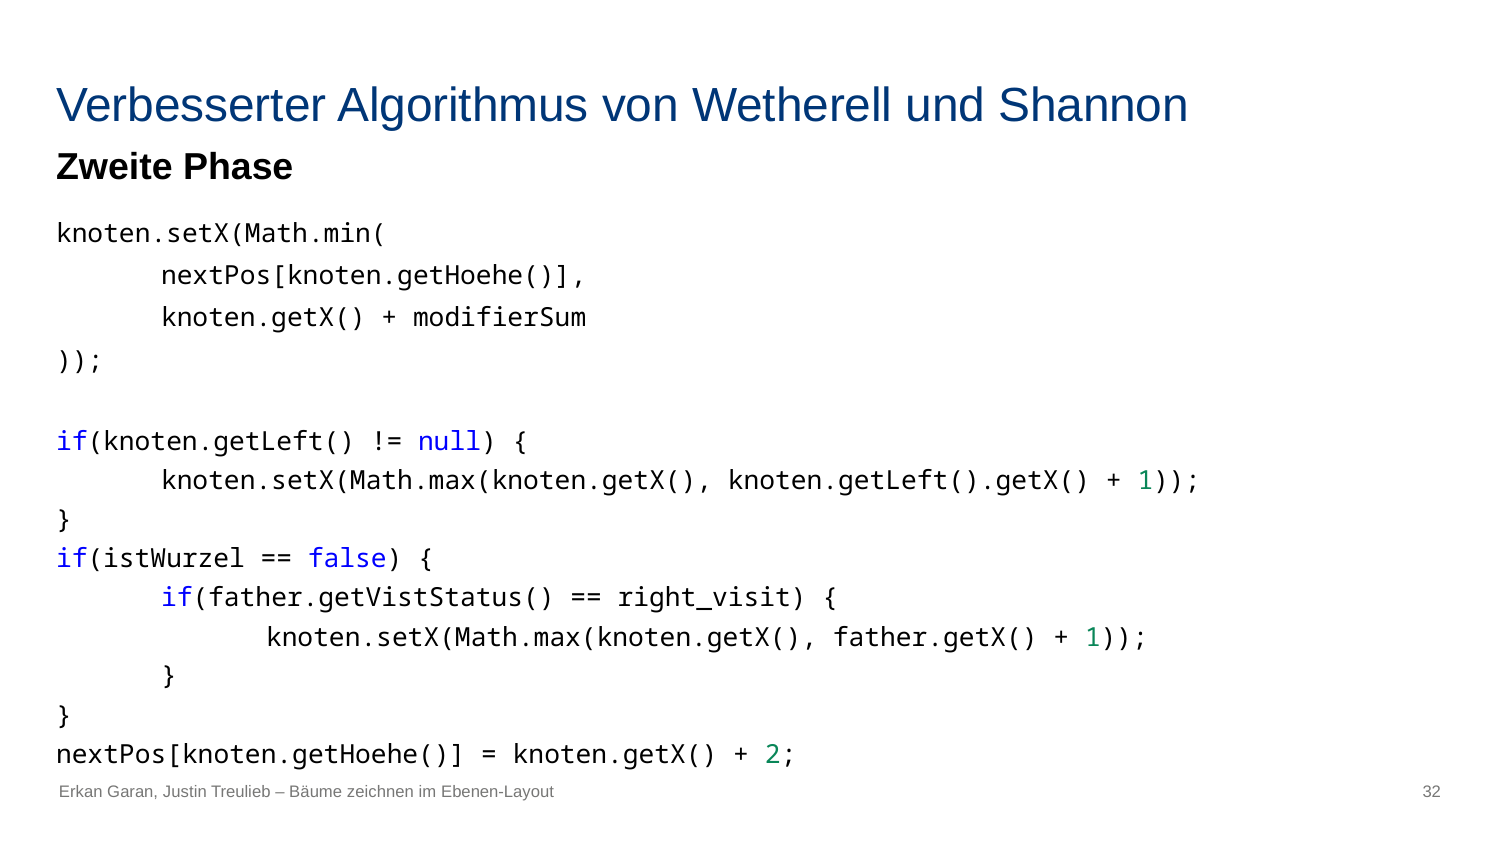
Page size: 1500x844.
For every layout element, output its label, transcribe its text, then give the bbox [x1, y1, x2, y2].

list Zweite Phase [55, 146, 1441, 194]
footer Erkan Garan, Justin Treulieb – Bäume zeichnen im Ebenen-Layout [59, 785, 1359, 798]
list knoten.setX(Math.min( nextPos[knoten.getHoehe()], knoten.getX() + modifierSum )); if(knoten.getLeft() != null) { knoten.setX(Math.max(knoten.getX(), knoten.getLeft().getX() + 1)); } if(istWurzel == false) { if(father.getVistStatus() == right_visit) { knoten.setX(Math.max(knoten.getX(), father.getX() + 1)); } } nextPos[knoten.getHoehe()] = knoten.getX() + 2; [55, 215, 1441, 771]
title Verbesserter Algorithmus von Wetherell und Shannon [56, 72, 1441, 132]
